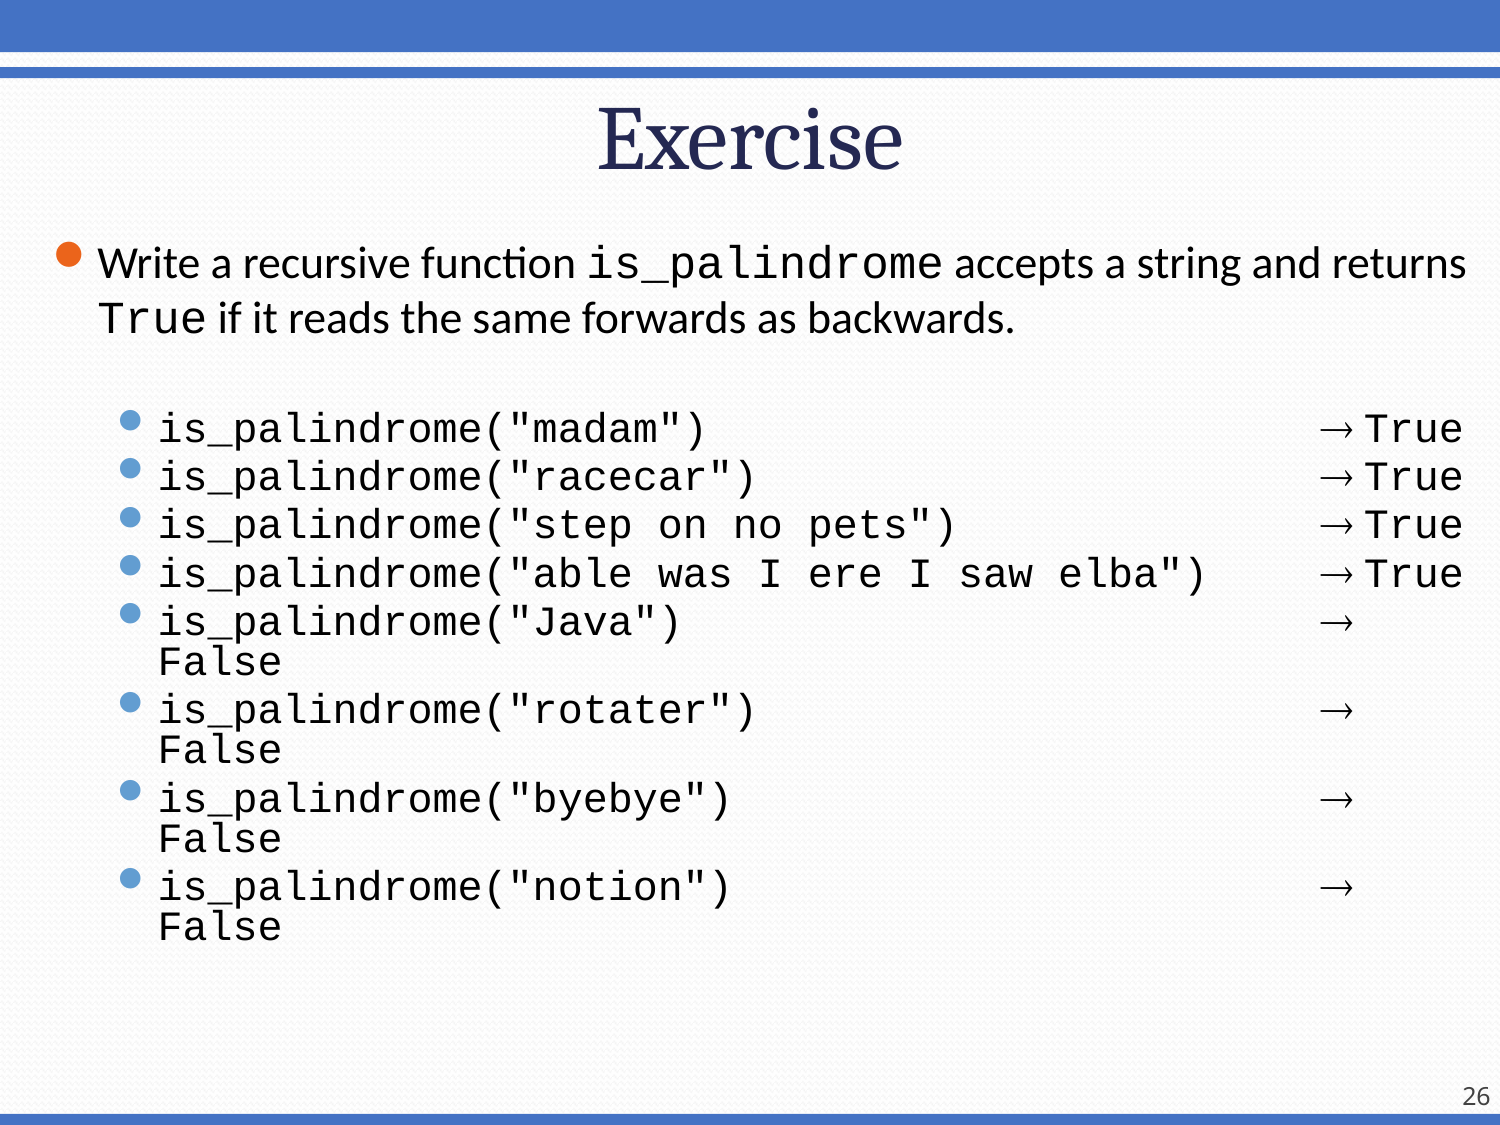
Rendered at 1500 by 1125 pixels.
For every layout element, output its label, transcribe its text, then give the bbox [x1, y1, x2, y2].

list Write a recursive function is_palindrome accepts a string and returns True if it reads the same forwards as backwards. is_palindrome("madam")  True is_palindrome("racecar")  True is_palindrome("step on no pets")  True is_palindrome("able was I ere I saw elba")  True is_palindrome("Java")  False is_palindrome("rotater")  False is_palindrome("byebye")  False is_palindrome("notion")  False [37, 224, 1500, 1075]
title Exercise [75, 72, 1425, 188]
